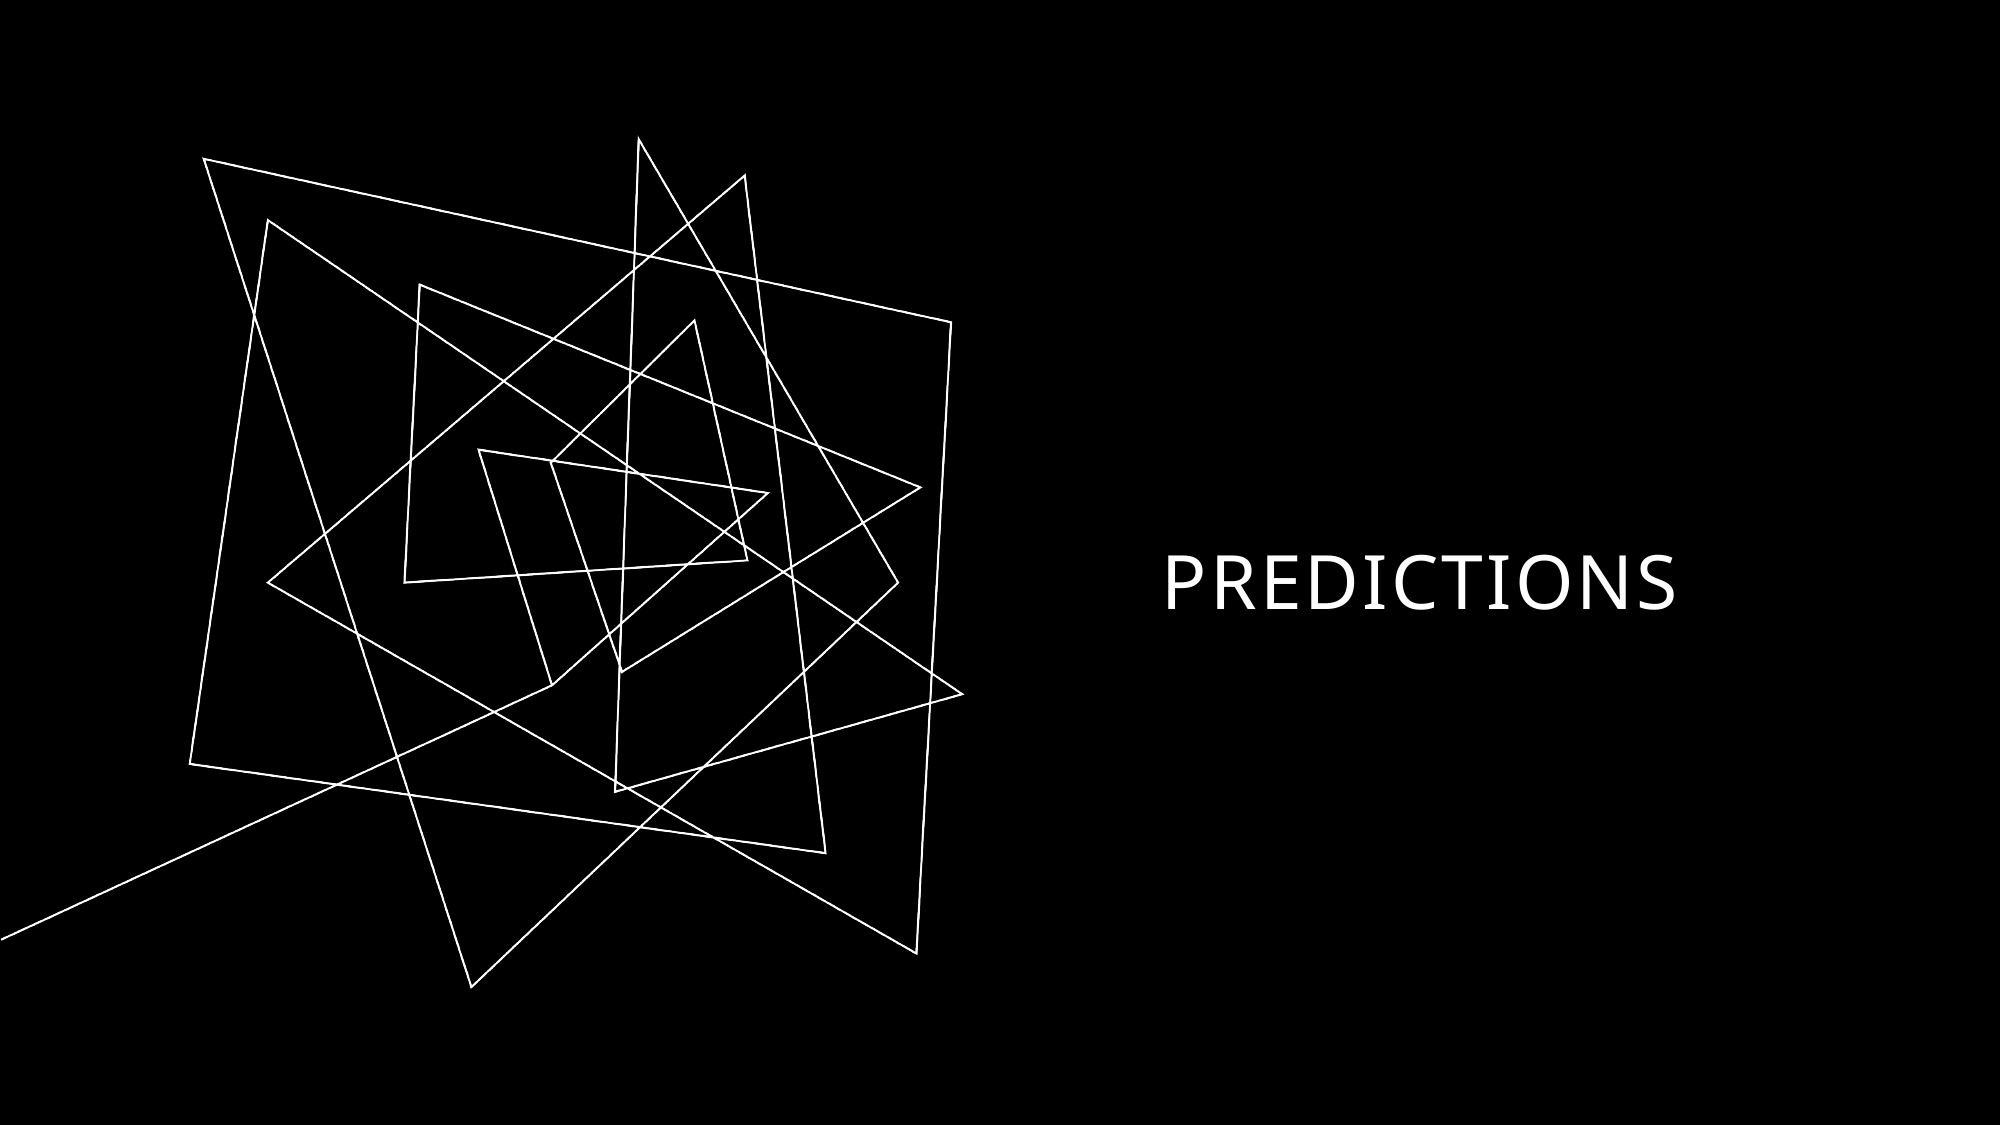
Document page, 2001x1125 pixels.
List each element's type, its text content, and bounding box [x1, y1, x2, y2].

picture [0, 135, 965, 989]
title PREDICTIONS [1146, 352, 1833, 634]
